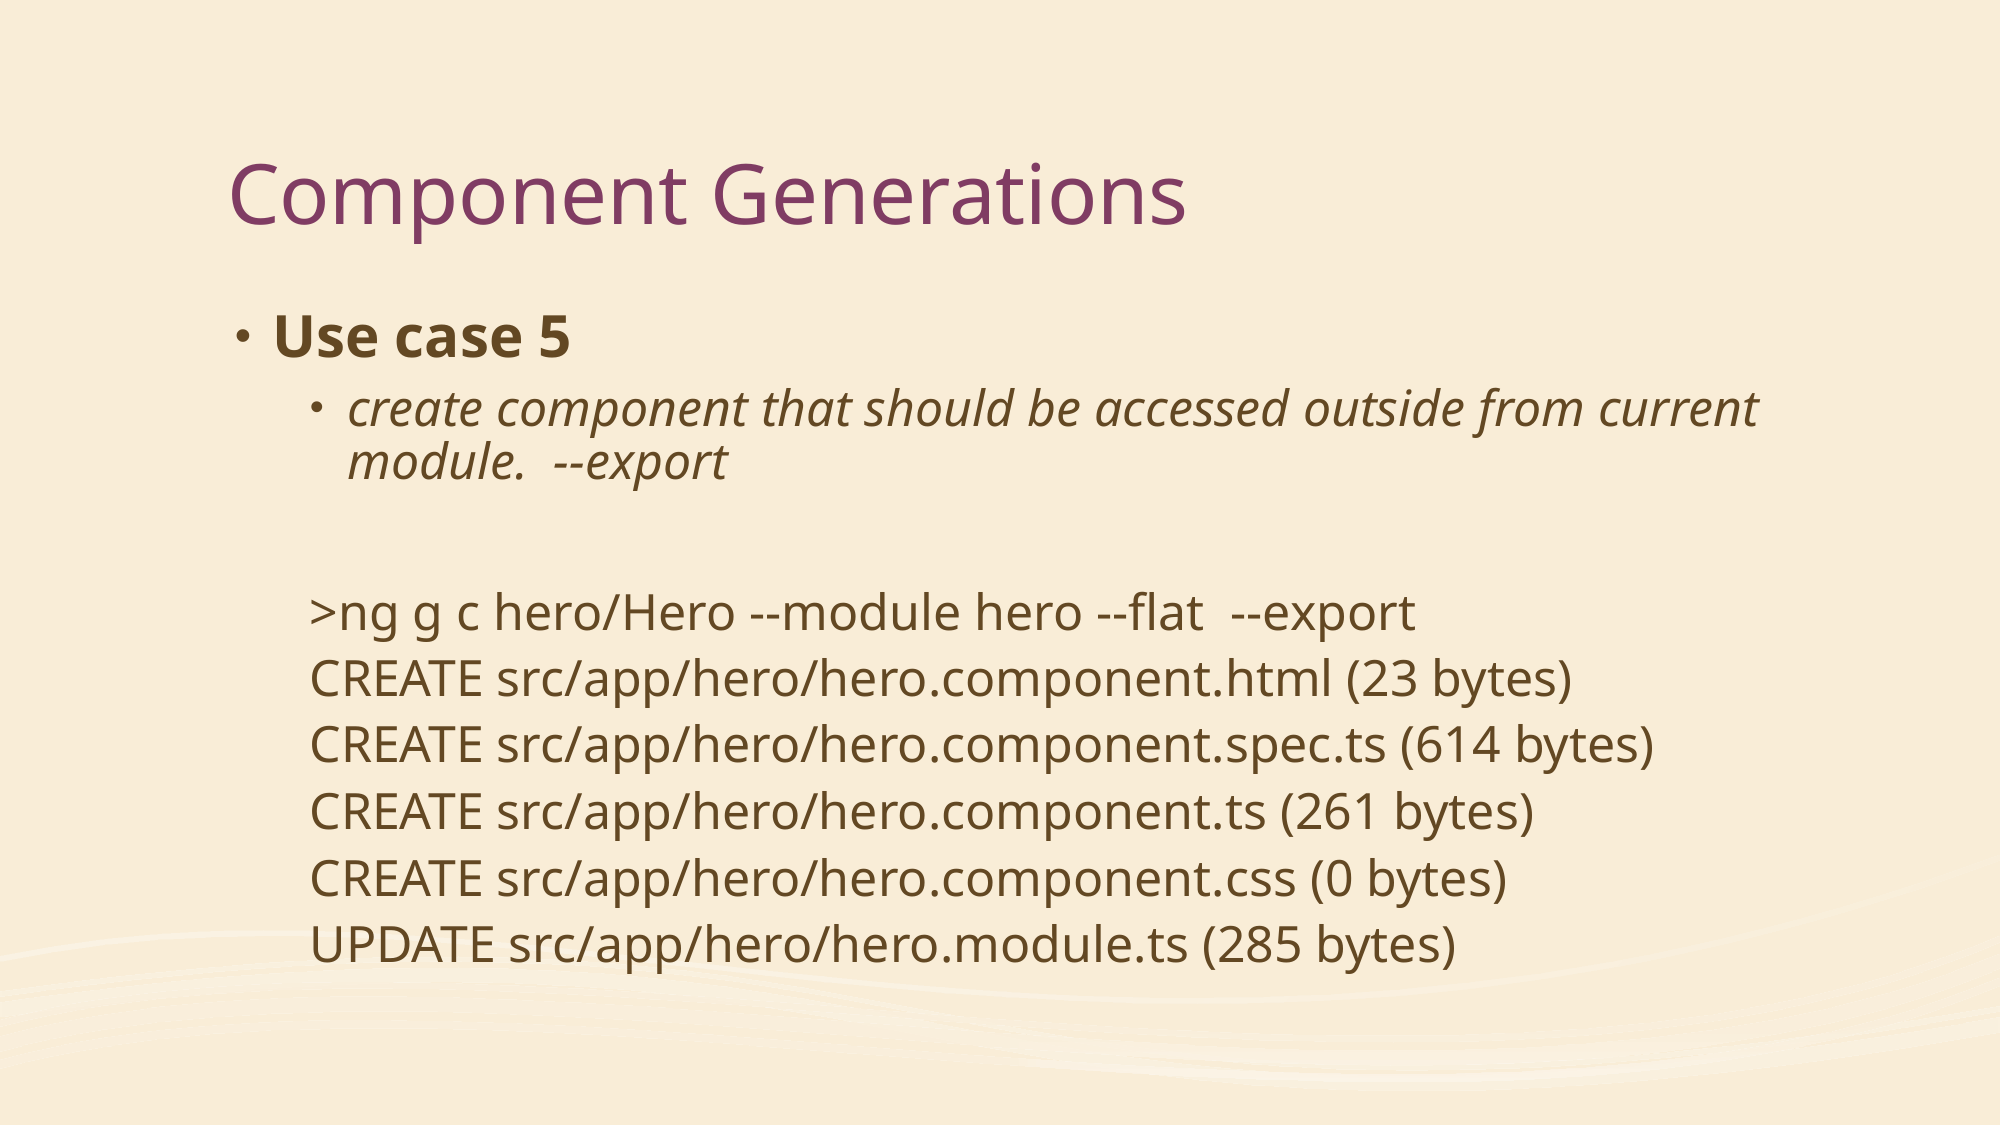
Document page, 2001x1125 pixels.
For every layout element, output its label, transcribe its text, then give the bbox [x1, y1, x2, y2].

list Use case 5 create component that should be accessed outside from current module. --export >ng g c hero/Hero --module hero --flat --export CREATE src/app/hero/hero.component.html (23 bytes) CREATE src/app/hero/hero.component.spec.ts (614 bytes) CREATE src/app/hero/hero.component.ts (261 bytes) CREATE src/app/hero/hero.component.css (0 bytes) UPDATE src/app/hero/hero.module.ts (285 bytes) [212, 299, 1788, 1072]
title Component Generations [212, 50, 1788, 250]
